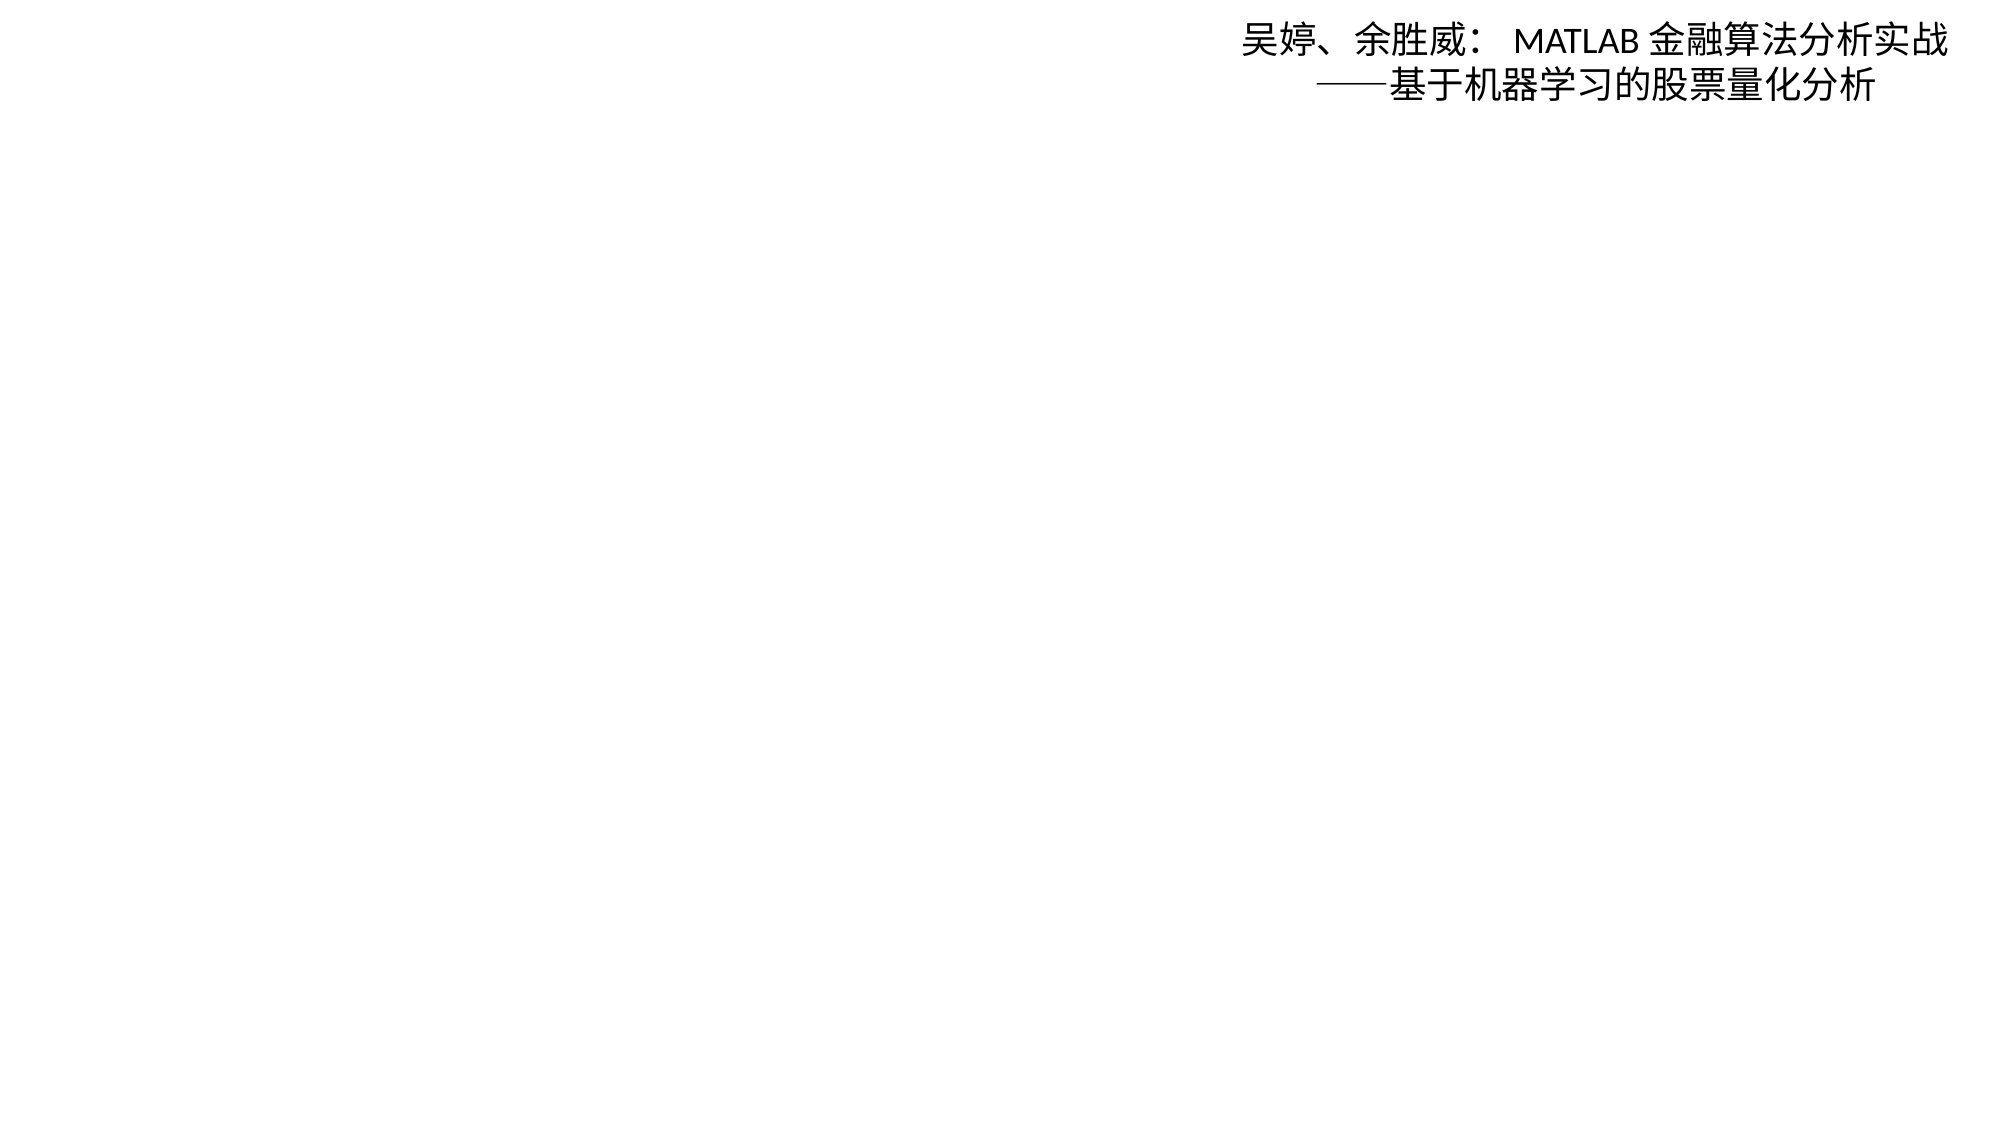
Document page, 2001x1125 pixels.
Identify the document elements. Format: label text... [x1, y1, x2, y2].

text_box 吴婷、余胜威：MATLAB金融算法分析实战——基于机器学习的股票量化分析 [1190, 0, 2000, 123]
